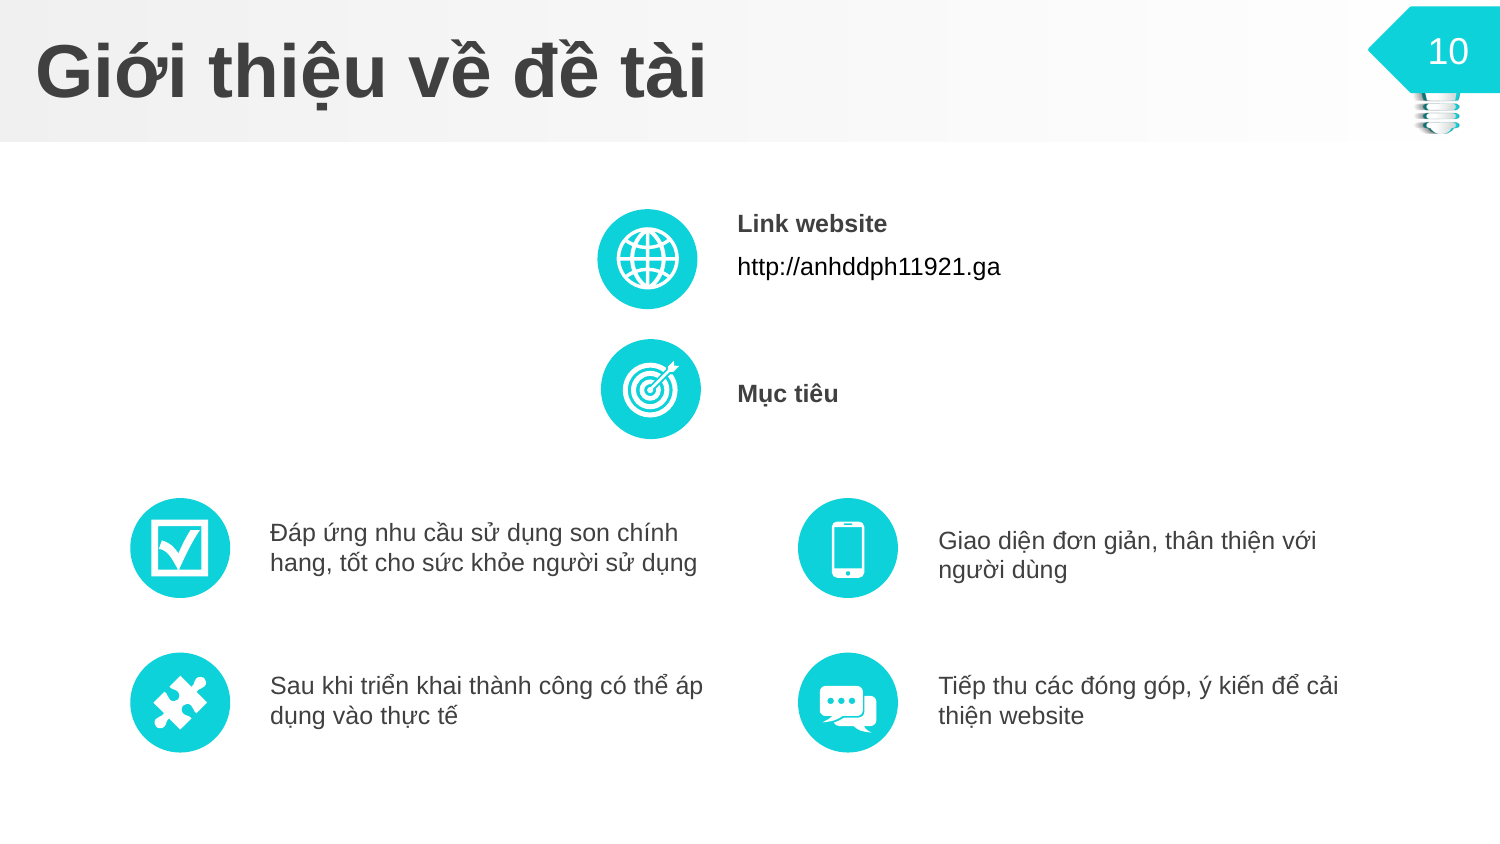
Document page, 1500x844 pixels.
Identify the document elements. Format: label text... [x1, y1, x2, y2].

text_box [128, 495, 233, 601]
text_box [620, 358, 682, 420]
text_box Giao diện đơn giản, thân thiện với người dùng [923, 516, 1388, 592]
text_box Mục tiêu [722, 370, 1187, 416]
text_box [829, 519, 867, 580]
text_box [151, 673, 210, 732]
title Giới thiệu về đề tài [0, 4, 1500, 132]
text_box [795, 495, 901, 601]
text_box Đáp ứng nhu cầu sử dụng son chính hang, tốt cho sức khỏe người sử dụng [255, 508, 720, 584]
text_box [817, 683, 879, 735]
text_box [128, 650, 233, 755]
text_box Sau khi triển khai thành công có thể áp dụng vào thực tế [255, 662, 720, 738]
text_box [795, 650, 901, 755]
text_box [598, 337, 703, 442]
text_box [722, 199, 1188, 289]
text_box [149, 517, 210, 579]
text_box [595, 207, 700, 312]
text_box [614, 225, 681, 292]
text_box Tiếp thu các đóng góp, ý kiến để cải thiện website [923, 662, 1388, 738]
text_box 10 [1368, 6, 1500, 94]
